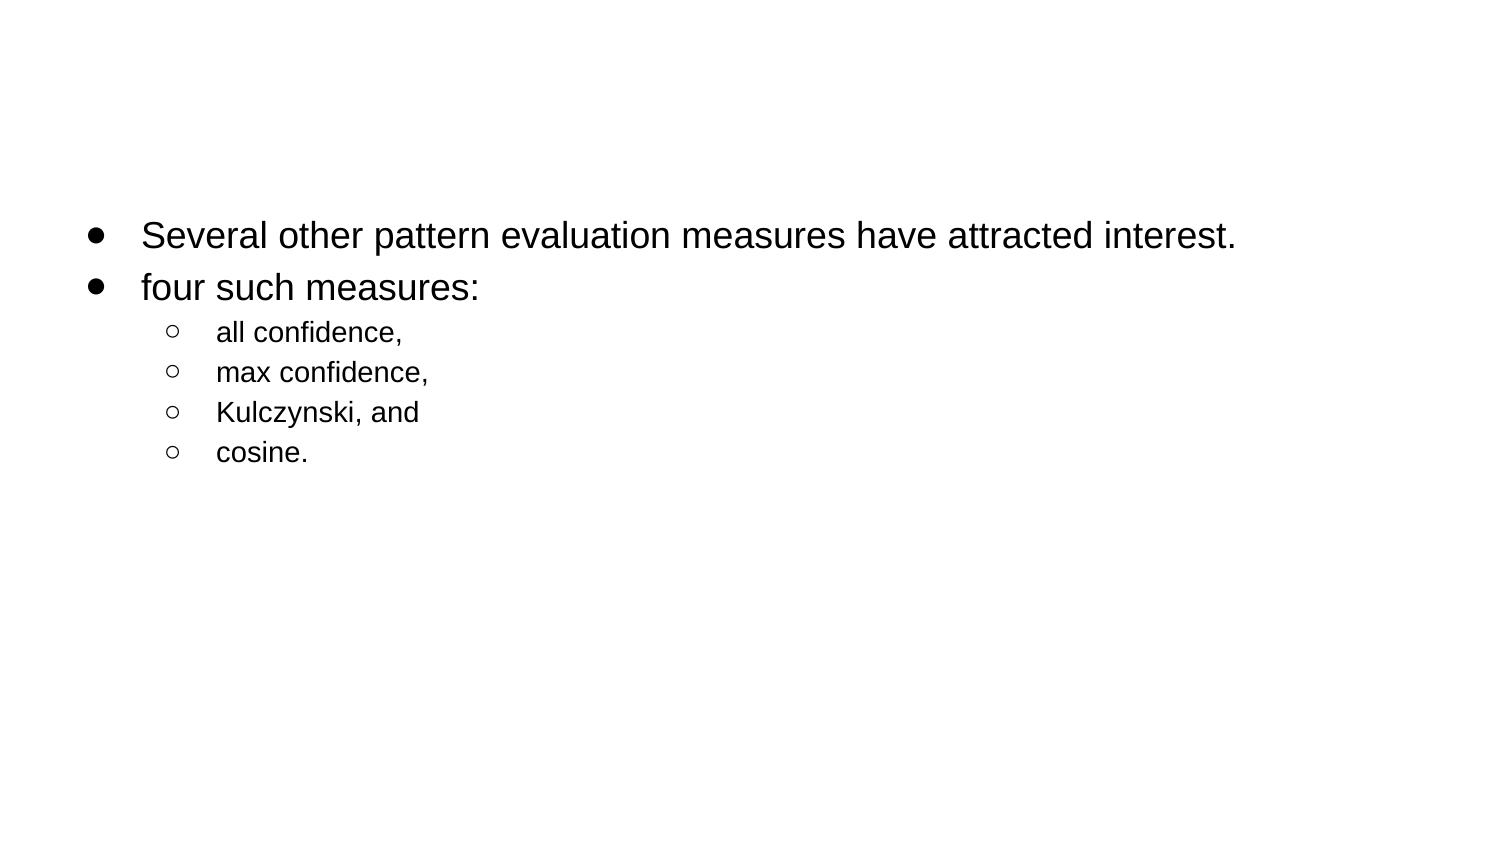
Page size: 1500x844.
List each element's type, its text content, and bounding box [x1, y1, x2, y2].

list Several other pattern evaluation measures have attracted interest. four such measures: all confidence, max confidence, Kulczynski, and cosine. [51, 189, 1449, 750]
